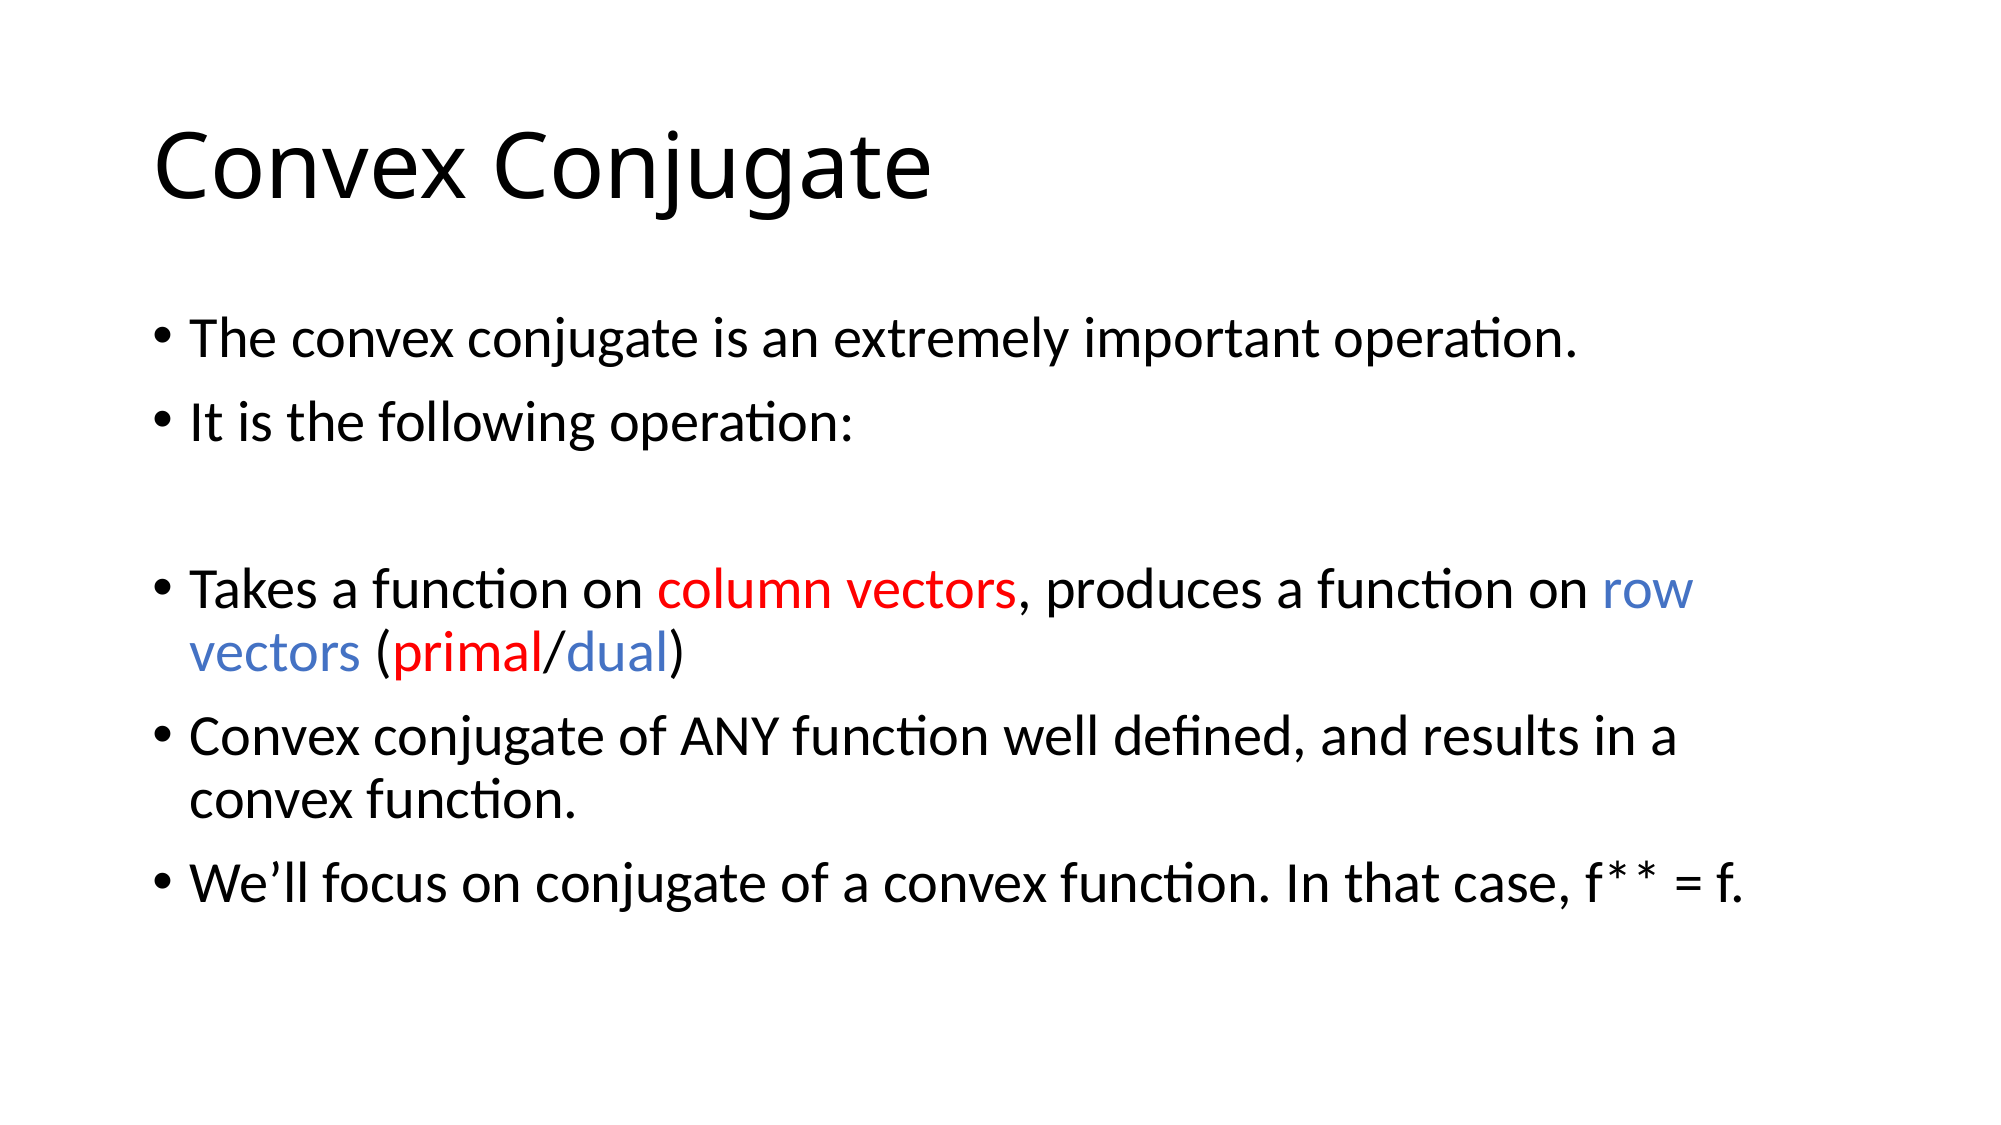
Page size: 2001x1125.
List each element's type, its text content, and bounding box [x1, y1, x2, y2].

title Convex Conjugate [137, 59, 1863, 278]
